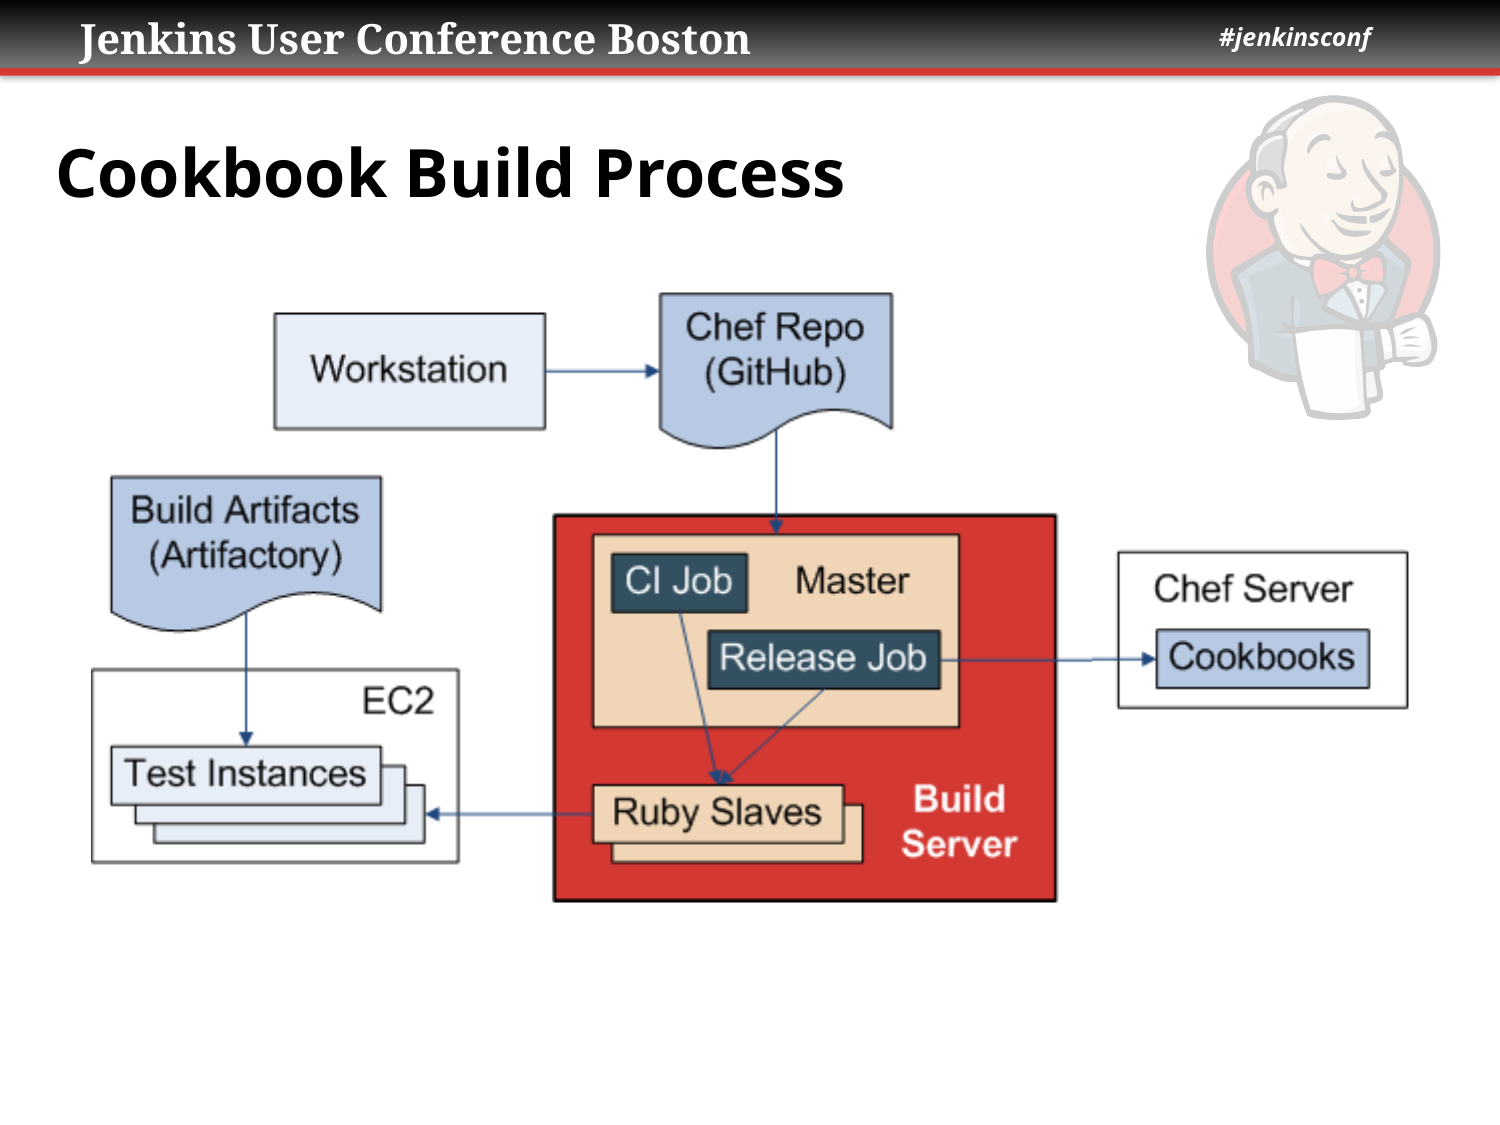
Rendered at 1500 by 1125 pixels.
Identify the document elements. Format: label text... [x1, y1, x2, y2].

title Cookbook Build Process [40, 95, 1425, 246]
picture [91, 291, 1412, 906]
